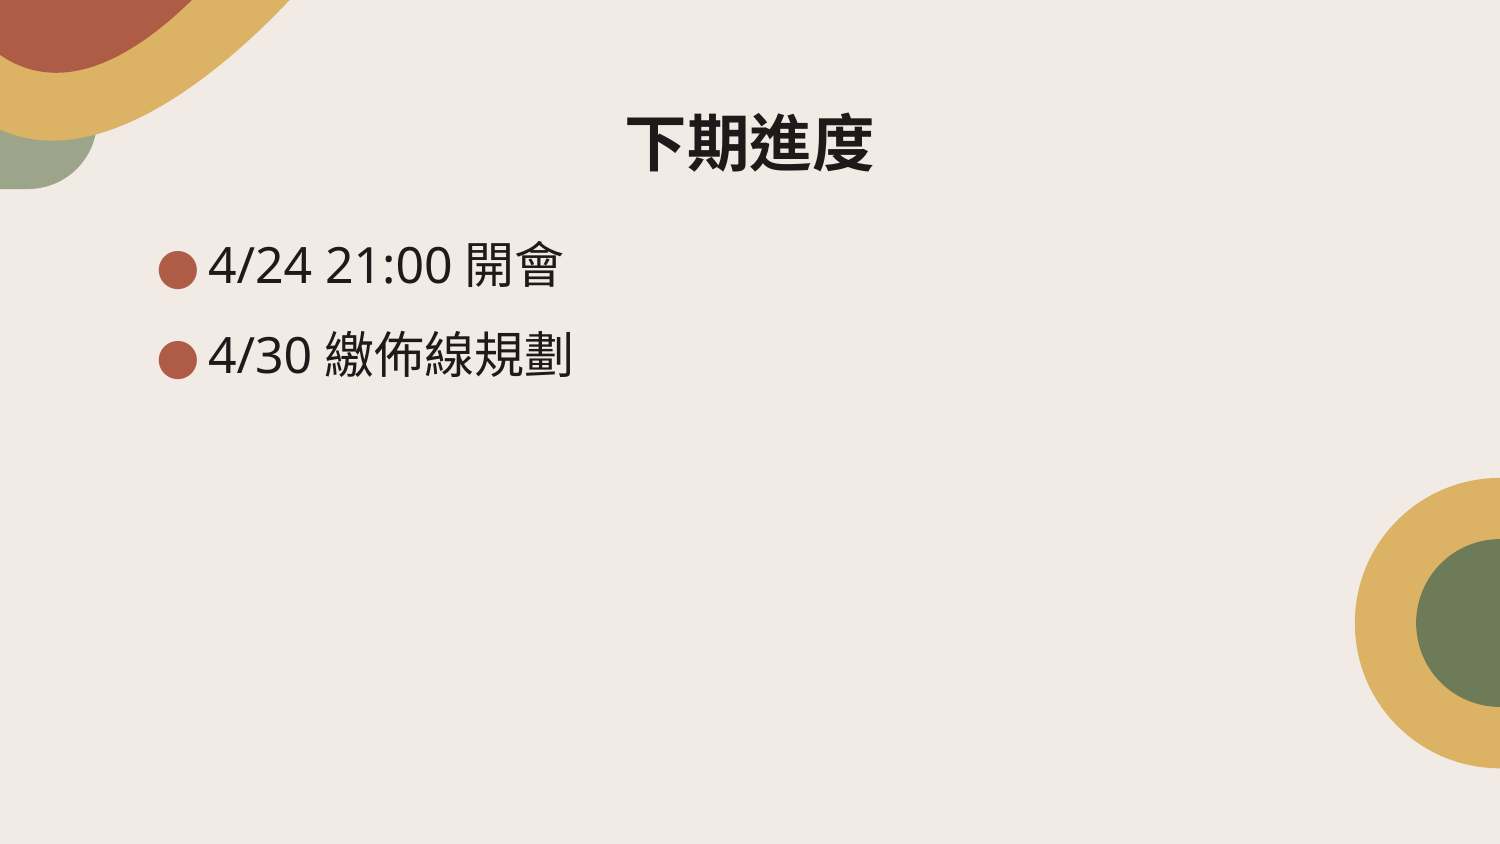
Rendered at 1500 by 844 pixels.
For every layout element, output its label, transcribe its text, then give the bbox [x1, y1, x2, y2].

list 4/24 21:00開會 4/30繳佈線規劃 [118, 189, 1382, 756]
title 下期進度 [118, 88, 1382, 167]
